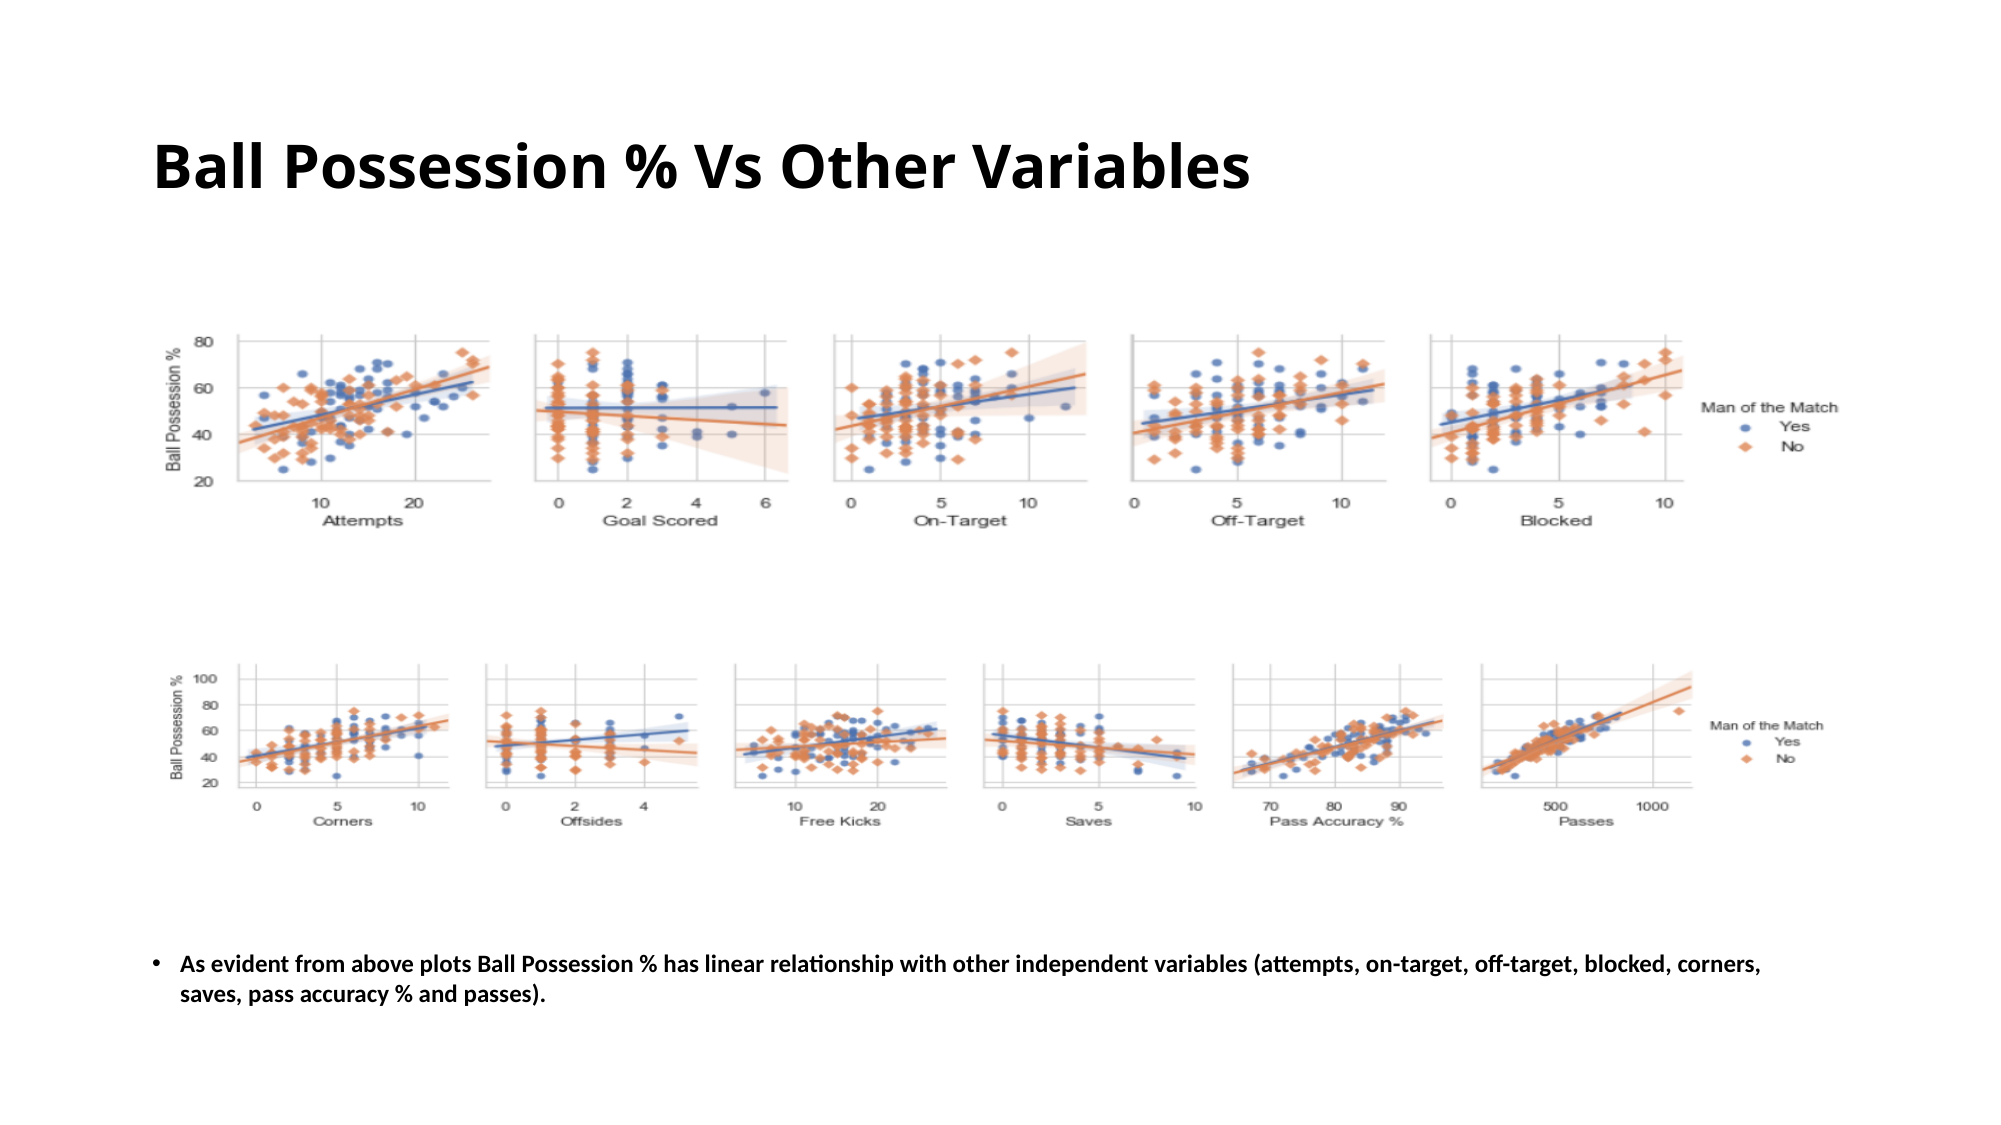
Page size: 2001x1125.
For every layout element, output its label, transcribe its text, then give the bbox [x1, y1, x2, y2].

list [155, 648, 1851, 834]
text_box As evident from above plots Ball Possession % has linear relationship with other independent variables (attempts, on-target, off-target, blocked, corners, saves, pass accuracy % and passes). [137, 940, 1833, 1015]
title Ball Possession % Vs Other Variables [137, 59, 1863, 278]
picture [137, 313, 1863, 542]
